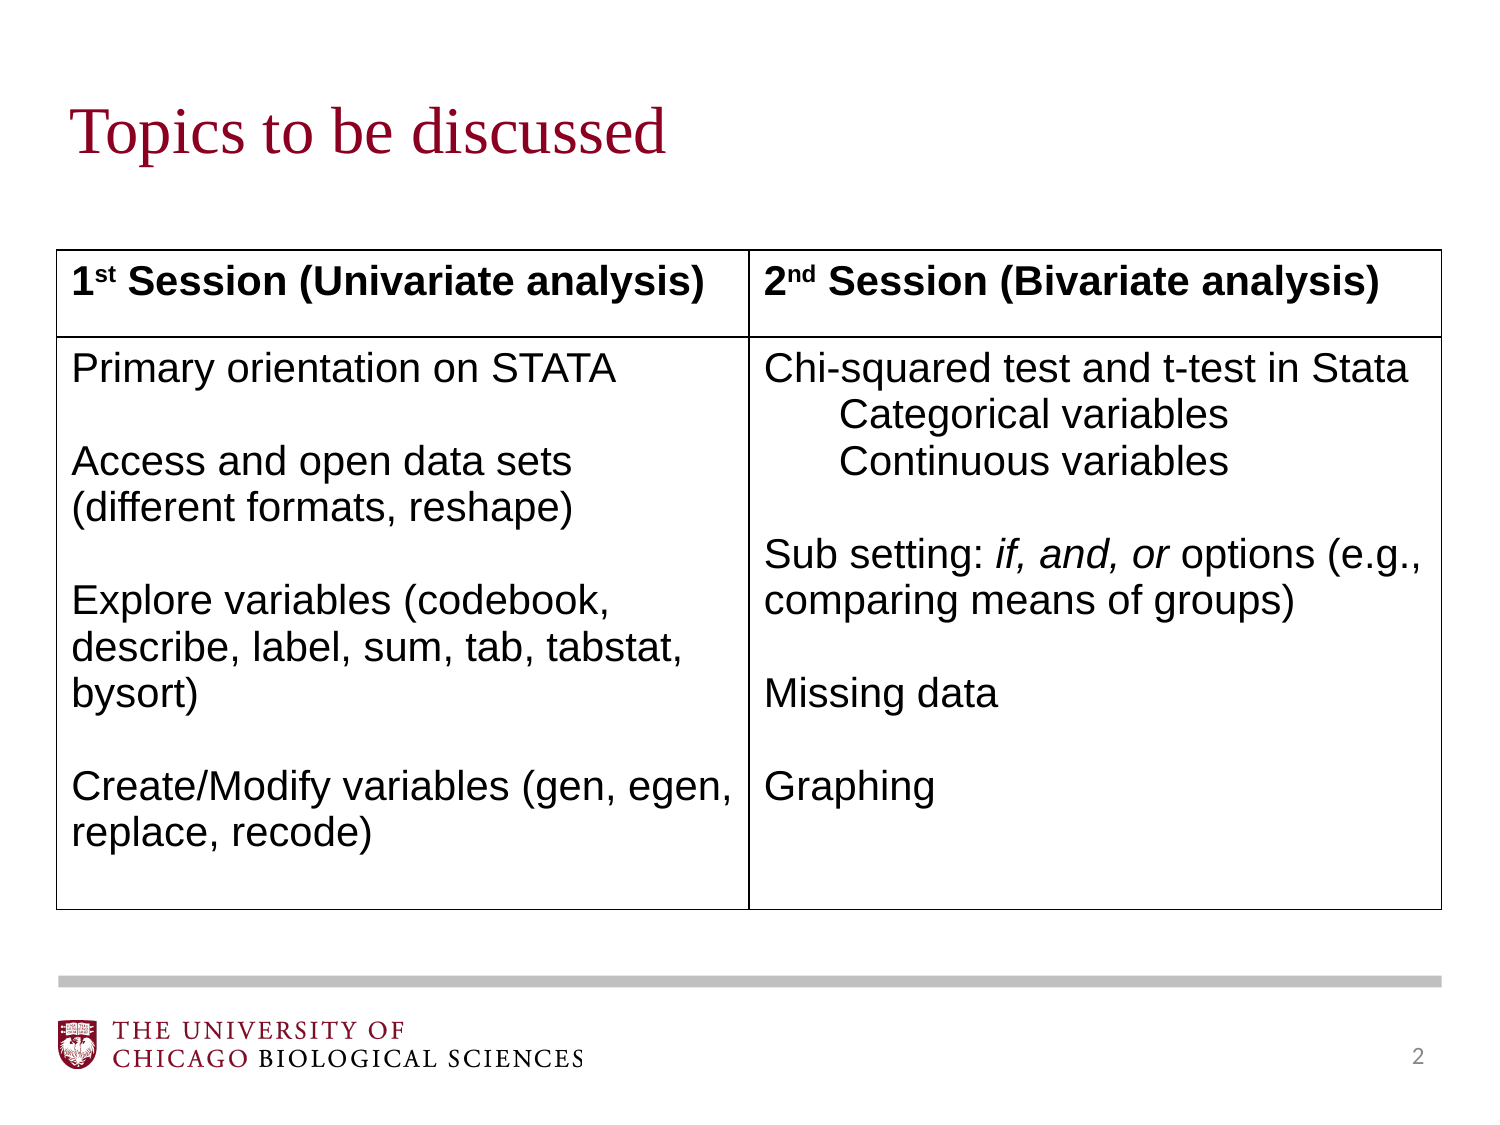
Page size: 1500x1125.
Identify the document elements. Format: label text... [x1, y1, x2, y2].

table_header 1st Session (Univariate analysis) [57, 251, 748, 336]
table_cell Primary orientation on STATA Access and open data sets (different formats, reshape) Explore variables (codebook, describe, label, sum, tab, tabstat, bysort) Create/Modify variables (gen, egen, replace, recode) [57, 338, 748, 909]
table_header 2nd Session (Bivariate analysis) [750, 251, 1441, 336]
list Topics to be discussed [54, 78, 1198, 171]
slide_number ‹#› [1377, 1024, 1440, 1085]
picture [58, 1020, 582, 1069]
table_cell Chi-squared test and t-test in Stata Categorical variables Continuous variables Sub setting: if, and, or options (e.g., comparing means of groups) Missing data Graphing [750, 338, 1441, 909]
